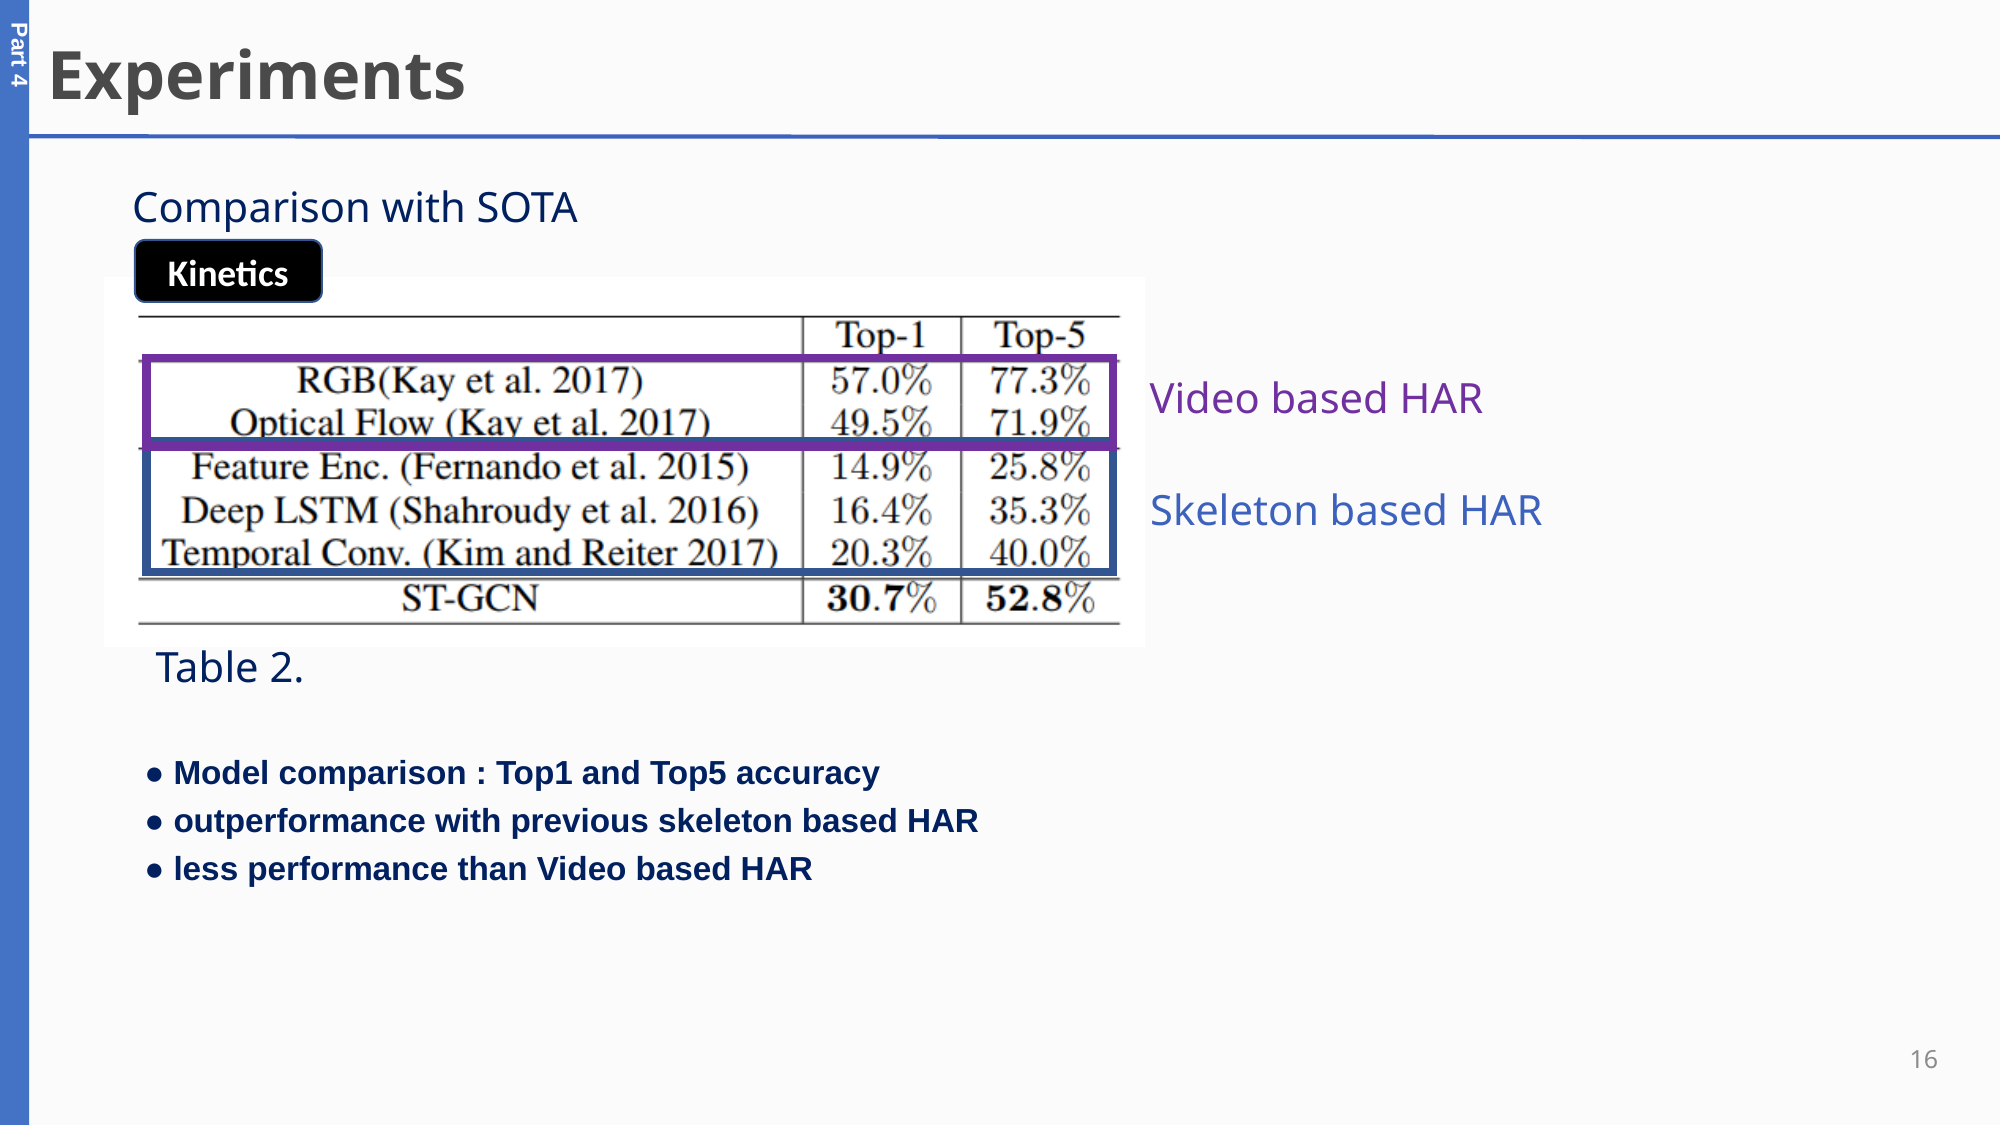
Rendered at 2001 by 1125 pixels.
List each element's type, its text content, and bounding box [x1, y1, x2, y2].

text_box [0, 0, 30, 8]
text_box ● Model comparison : Top1 and Top5 accuracy ● outperformance with previous skeleton based HAR ● less performance than Video based HAR [129, 735, 1848, 895]
text_box Video based HAR [1145, 359, 1499, 430]
picture [104, 277, 1145, 647]
text_box Skeleton based HAR [1145, 471, 1558, 542]
text_box Part 4 [0, 8, 42, 312]
text_box Table 2. [140, 647, 320, 698]
text_box Kinetics [133, 238, 323, 277]
text_box Experiments [42, 17, 482, 120]
text_box Comparison with SOTA [117, 168, 593, 239]
text_box [0, 312, 30, 1125]
